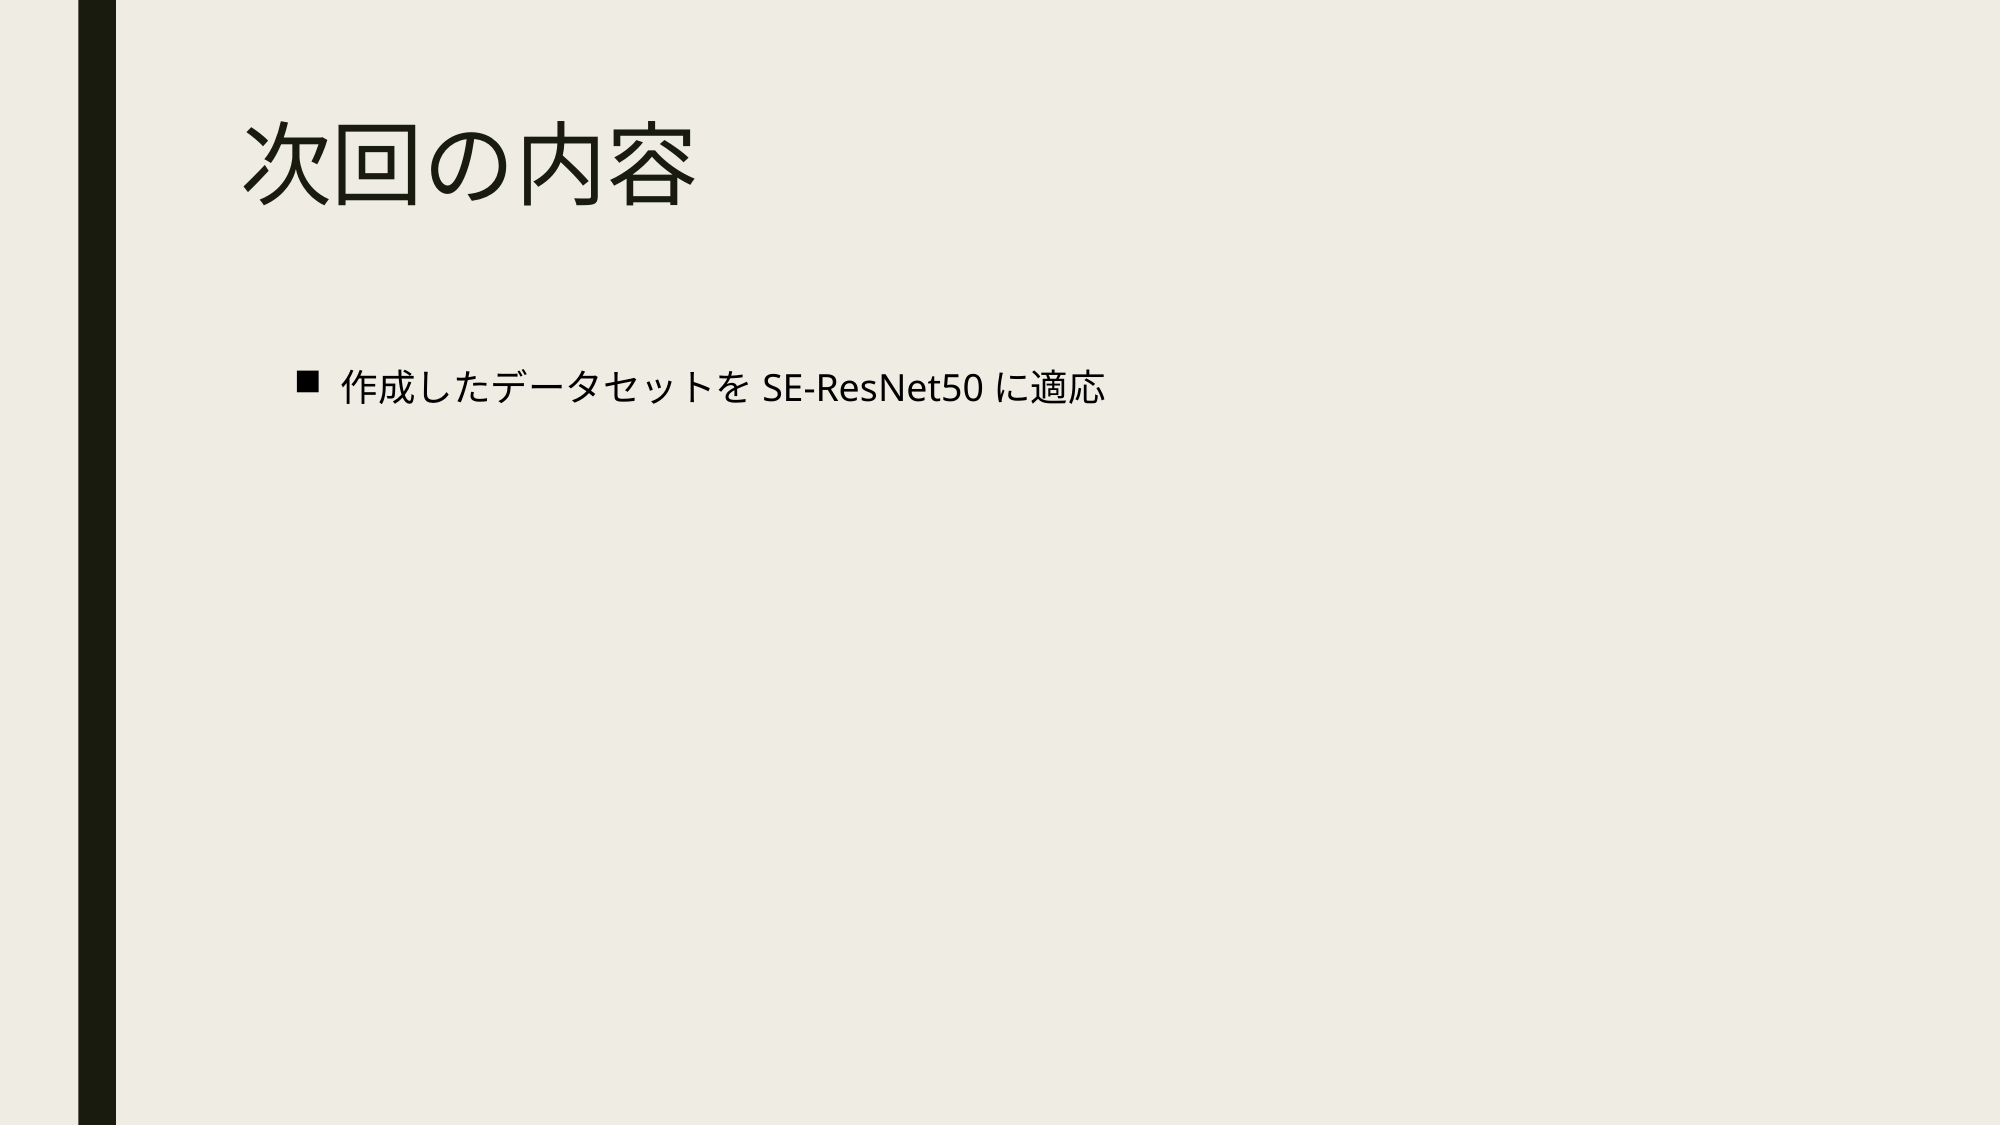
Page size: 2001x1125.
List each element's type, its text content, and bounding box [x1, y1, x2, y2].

title 次回の内容 [225, 112, 1800, 357]
text_box 作成したデータセットをSE-ResNet50に適応 [279, 356, 1472, 416]
